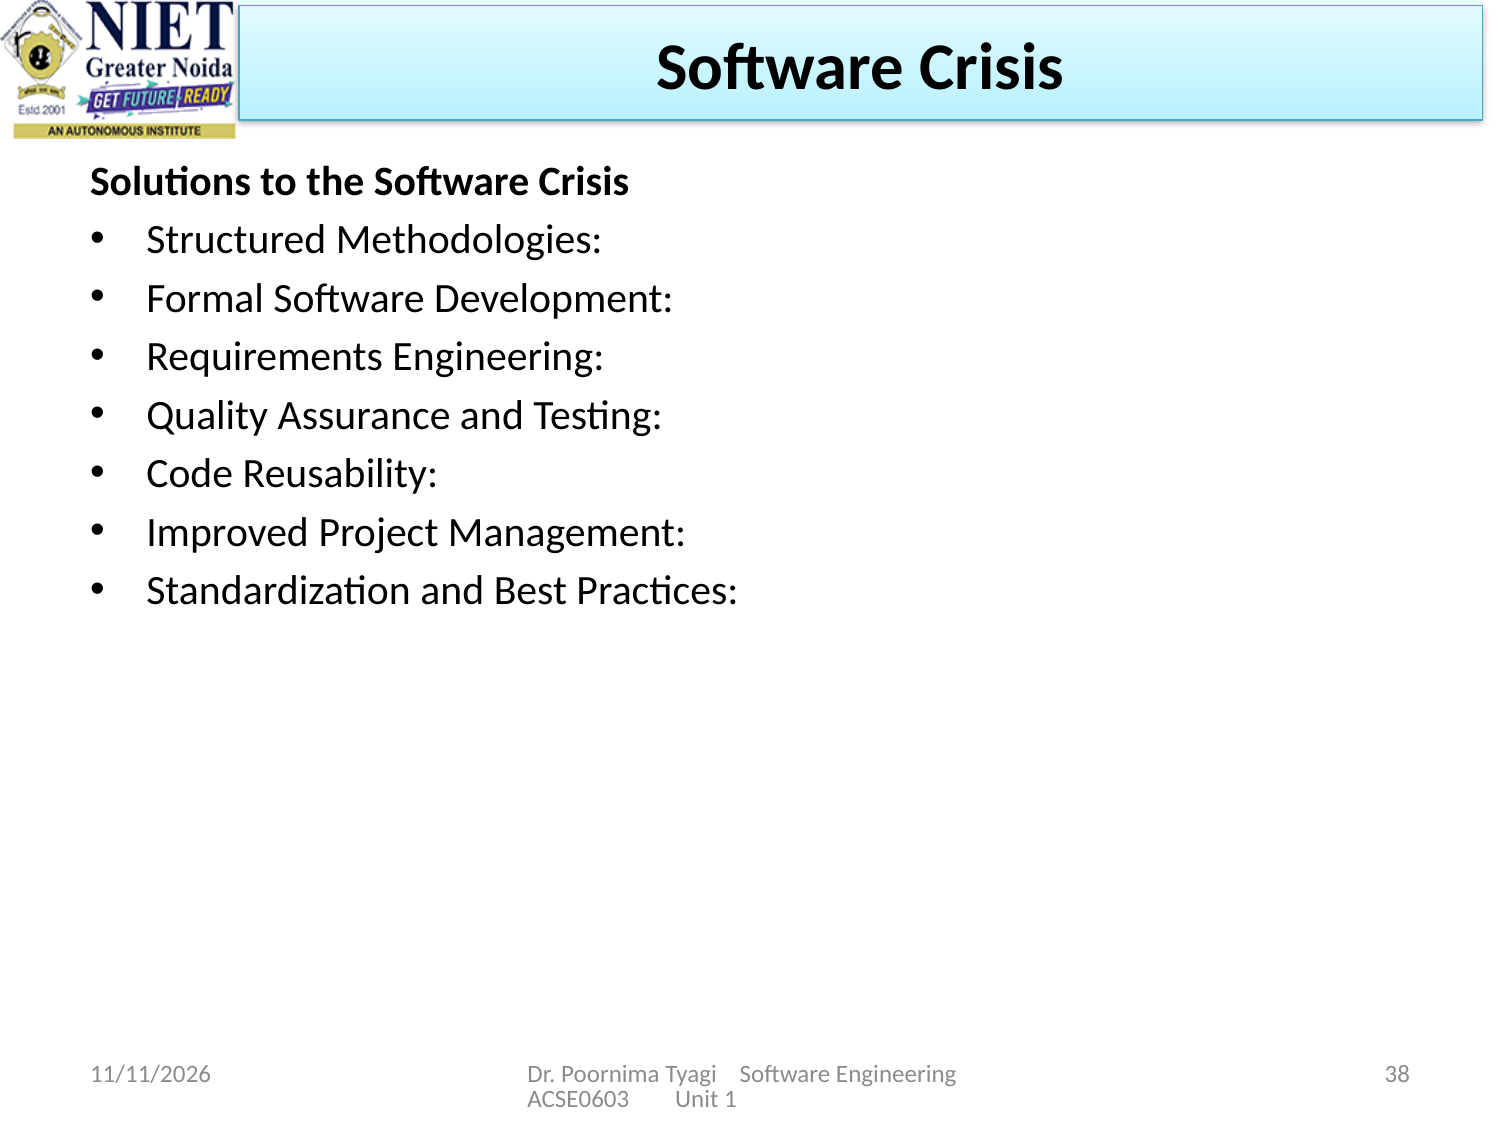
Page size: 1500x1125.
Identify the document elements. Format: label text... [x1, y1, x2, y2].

slide_number 38 [1074, 1042, 1425, 1103]
footer Dr. Poornima Tyagi Software Engineering ACSE0603 Unit 1 [512, 1042, 988, 1103]
title Software Crisis [238, 5, 1483, 121]
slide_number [75, 1042, 425, 1103]
list Solutions to the Software Crisis Structured Methodologies: Formal Software Development: Requirements Engineering: Quality Assurance and Testing: Code Reusability: Improved Project Management: Standardization and Best Practices: [75, 146, 1425, 979]
picture [0, 0, 236, 139]
